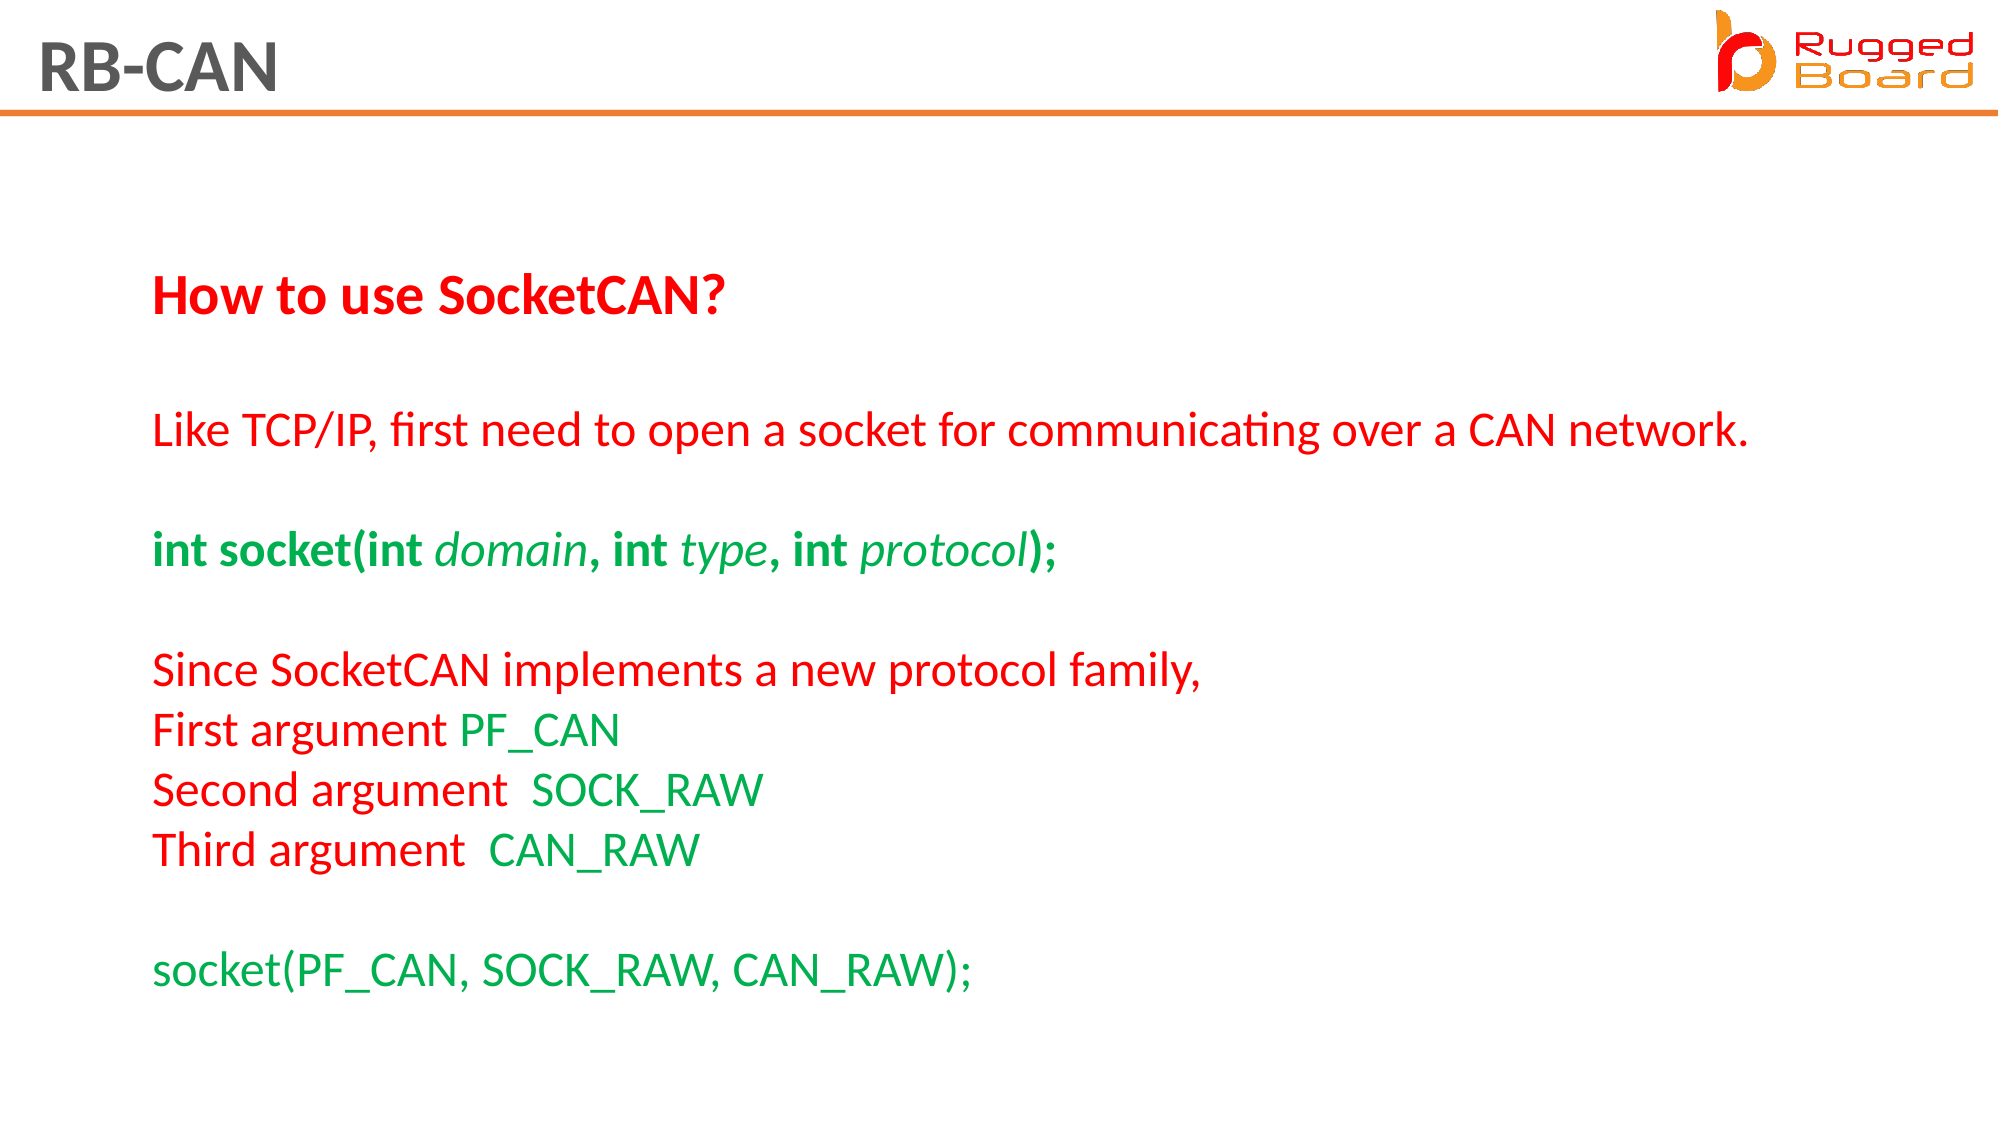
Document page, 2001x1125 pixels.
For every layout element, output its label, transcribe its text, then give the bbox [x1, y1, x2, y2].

text_box How to use SocketCAN? Like TCP/IP, first need to open a socket for communicating over a CAN network. int socket(int domain, int type, int protocol); Since SocketCAN implements a new protocol family, First argument PF_CAN Second argument SOCK_RAW Third argument CAN_RAW socket(PF_CAN, SOCK_RAW, CAN_RAW); [137, 248, 1766, 1004]
picture [1710, 8, 1981, 106]
text_box [100, 164, 1917, 996]
text_box RB-CAN [23, 8, 1679, 101]
